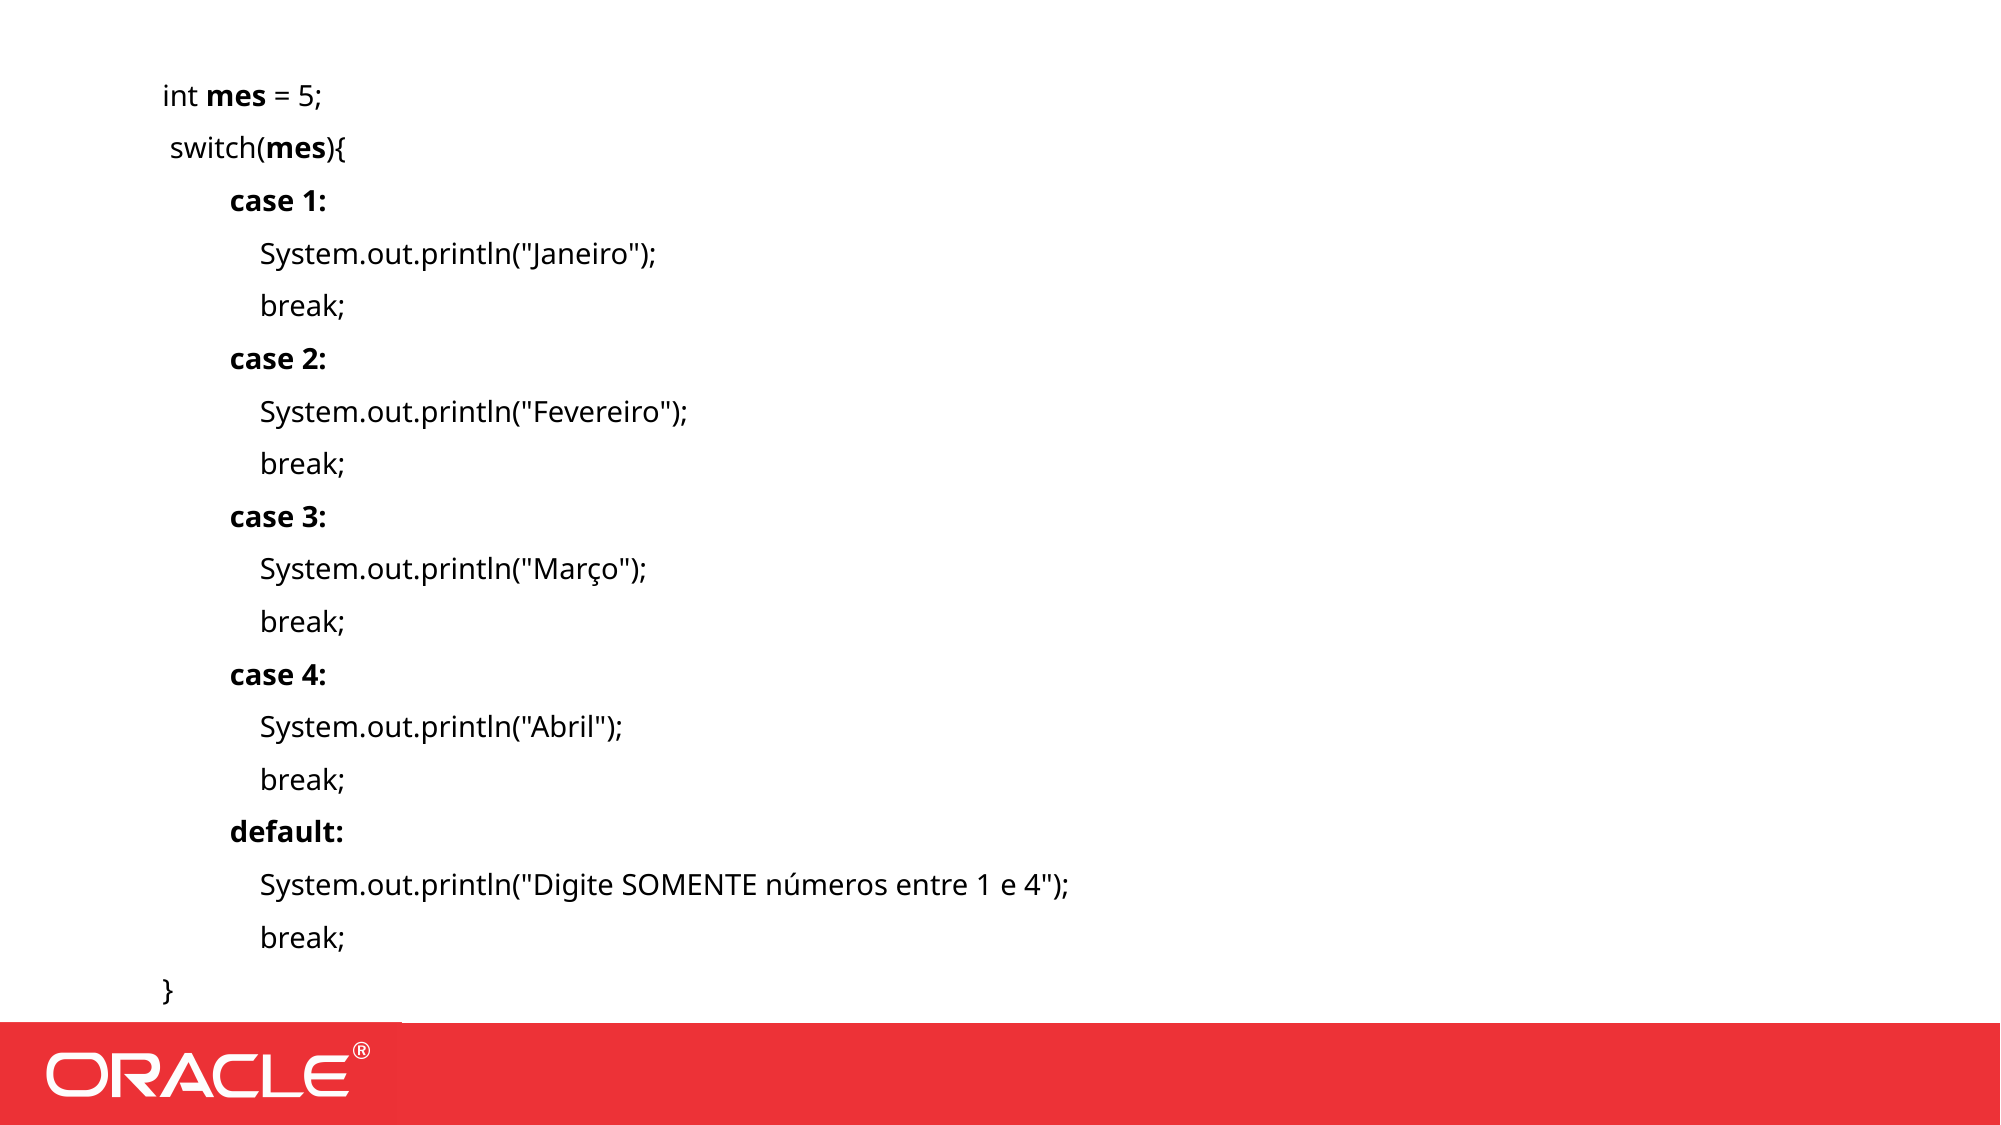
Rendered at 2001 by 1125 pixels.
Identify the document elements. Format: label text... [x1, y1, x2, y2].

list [0, 1022, 402, 1125]
text_box int mes = 5; switch(mes){ case 1: System.out.println("Janeiro"); break; case 2: System.out.println("Fevereiro"); break; case 3: System.out.println("Março"); break; case 4: System.out.println("Abril"); break; default: System.out.println("Digite SOMENTE números entre 1 e 4"); break; } [147, 49, 1873, 1017]
text_box [402, 1022, 2000, 1125]
